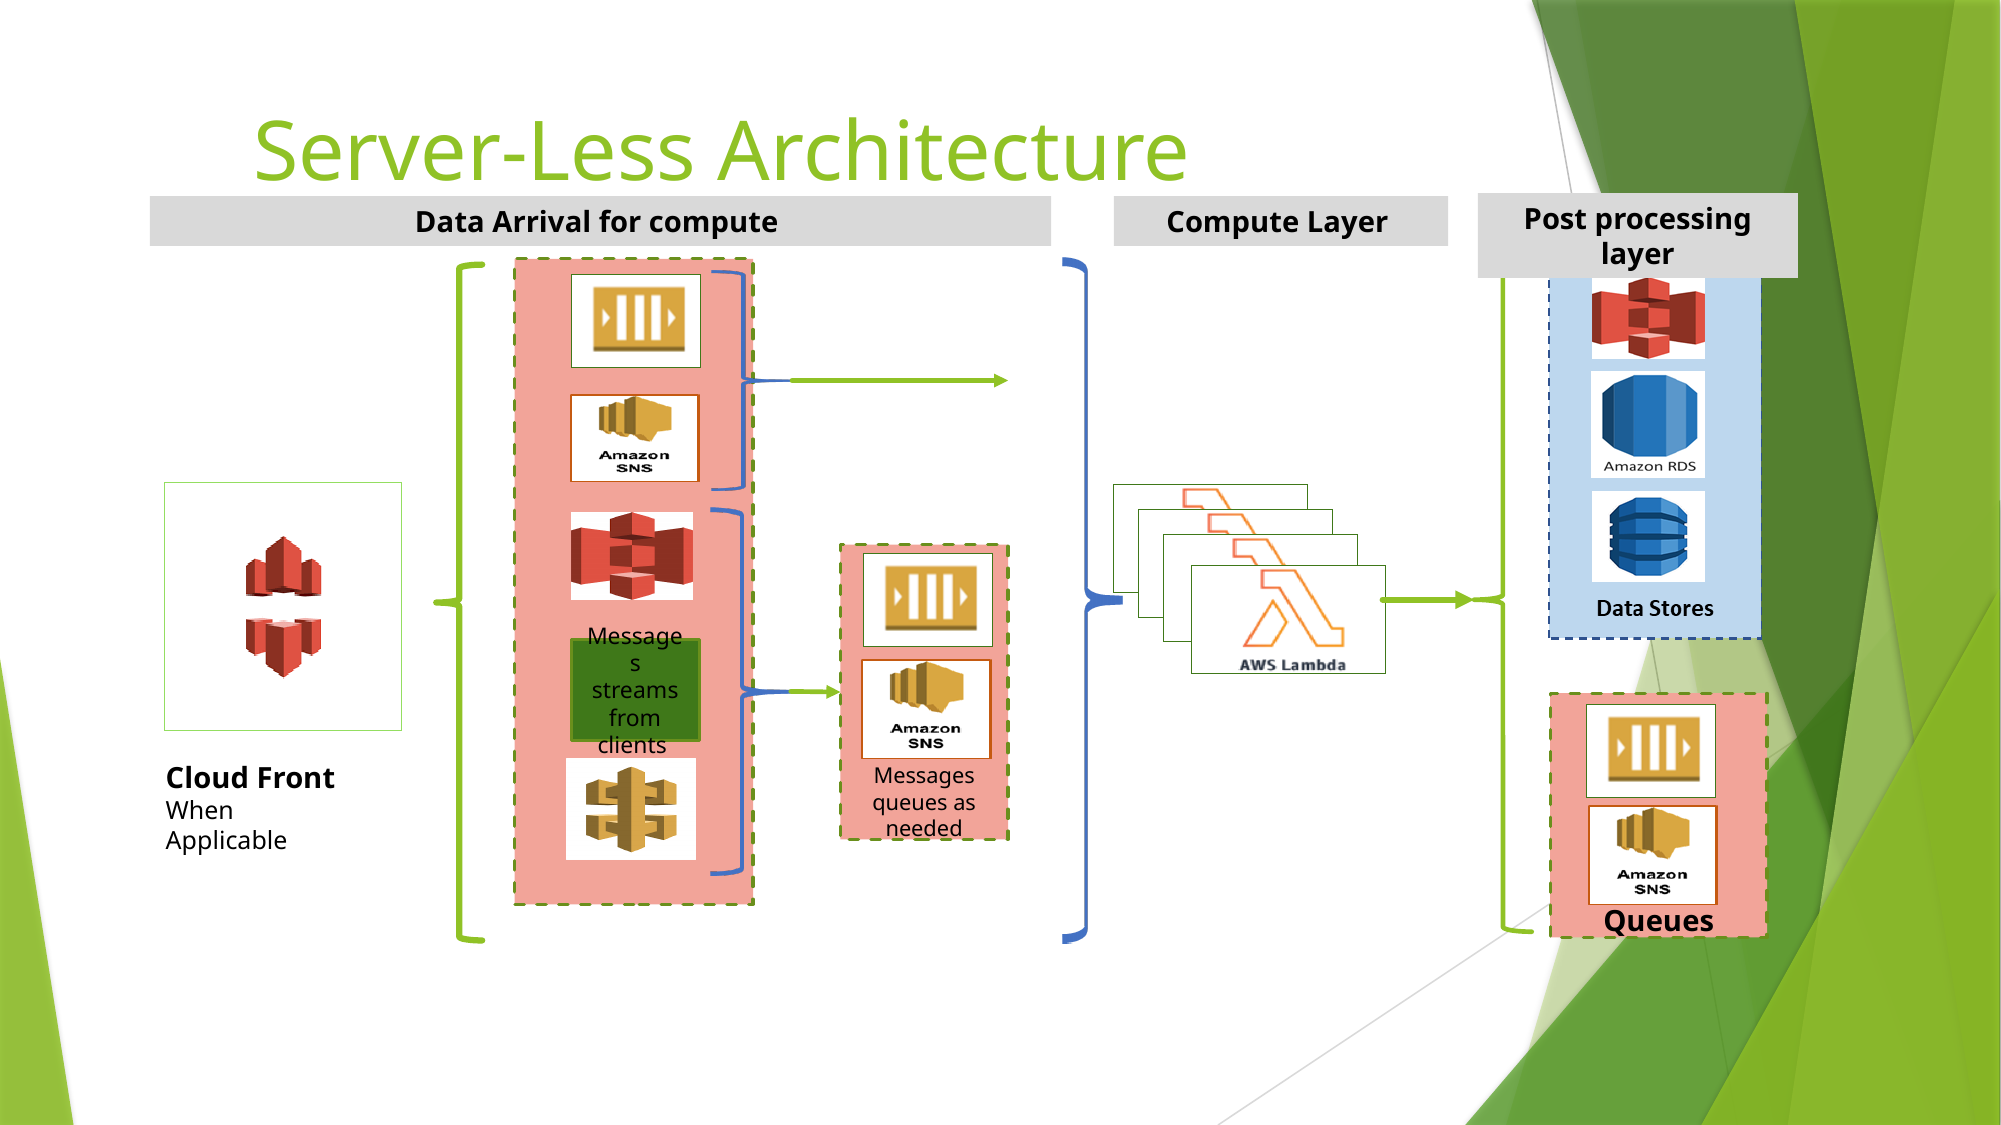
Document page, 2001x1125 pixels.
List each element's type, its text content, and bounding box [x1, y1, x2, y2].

text_box Messages streams from clients [570, 638, 701, 742]
picture [570, 512, 694, 601]
title Server-Less Architecture [238, 90, 1814, 205]
picture [1547, 260, 1763, 640]
picture [861, 659, 992, 759]
picture [1587, 805, 1719, 905]
picture [710, 270, 793, 491]
text_box Cloud Front When Applicable [150, 751, 358, 862]
text_box Data Arrival for compute [149, 196, 1052, 246]
text_box Messages queues as needed [839, 543, 1010, 841]
picture [565, 758, 697, 861]
picture [1061, 256, 1386, 945]
text_box [513, 257, 755, 906]
picture [1585, 704, 1716, 799]
picture [569, 394, 700, 483]
text_box [435, 263, 484, 942]
picture [163, 482, 402, 731]
picture [862, 552, 993, 647]
picture [709, 506, 792, 877]
picture [571, 274, 702, 369]
text_box [1473, 278, 1533, 933]
text_box Post processing layer [1477, 193, 1798, 278]
text_box Compute Layer [1113, 196, 1449, 246]
text_box Queues [1549, 691, 1769, 939]
